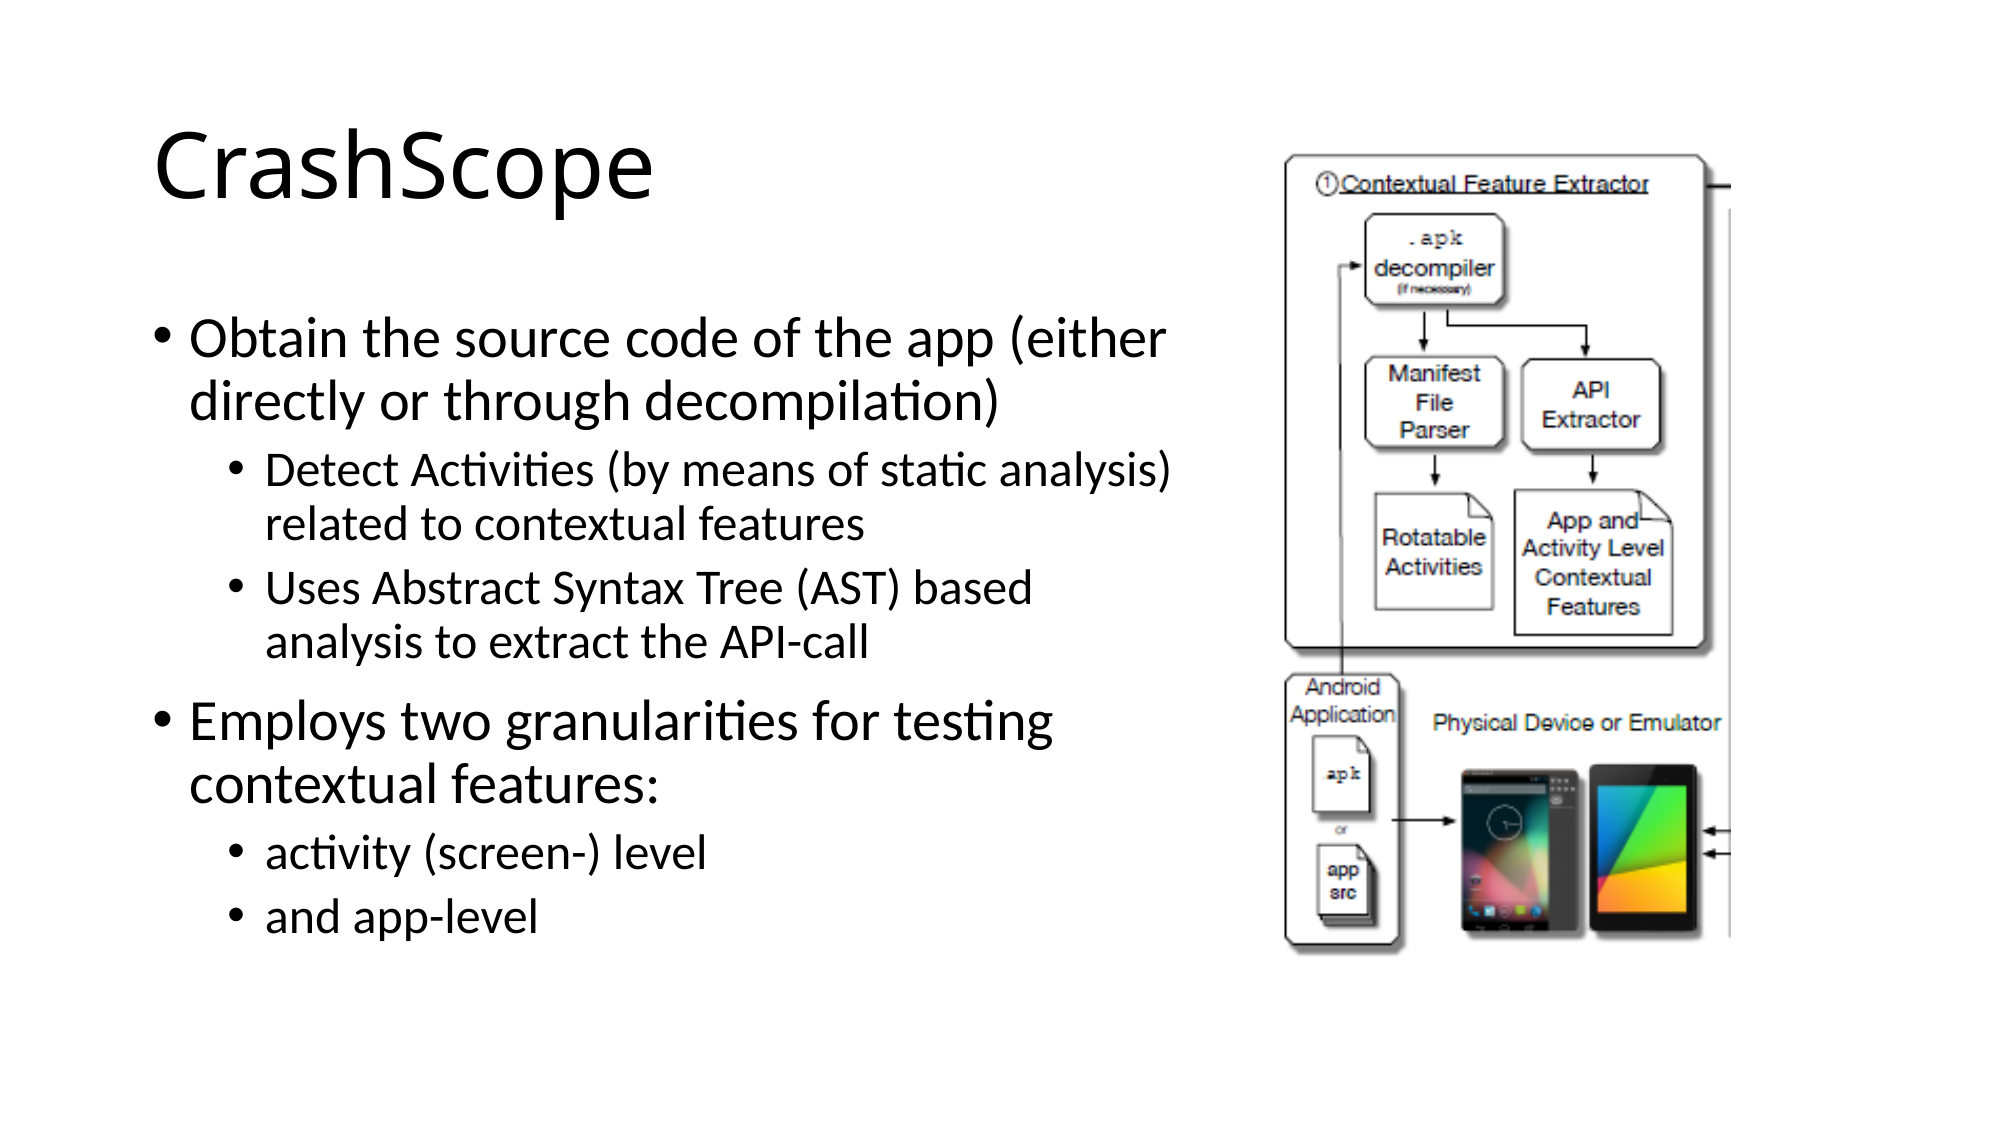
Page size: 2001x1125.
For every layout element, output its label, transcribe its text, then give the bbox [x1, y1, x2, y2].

title CrashScope [137, 59, 1863, 278]
picture [1264, 142, 1731, 969]
list Obtain the source code of the app (either directly or through decompilation) Detect Activities (by means of static analysis) related to contextual features Uses Abstract Syntax Tree (AST) based analysis to extract the API-call Employs two granularities for testing contextual features: activity (screen-) level and app-level [137, 299, 1202, 1014]
